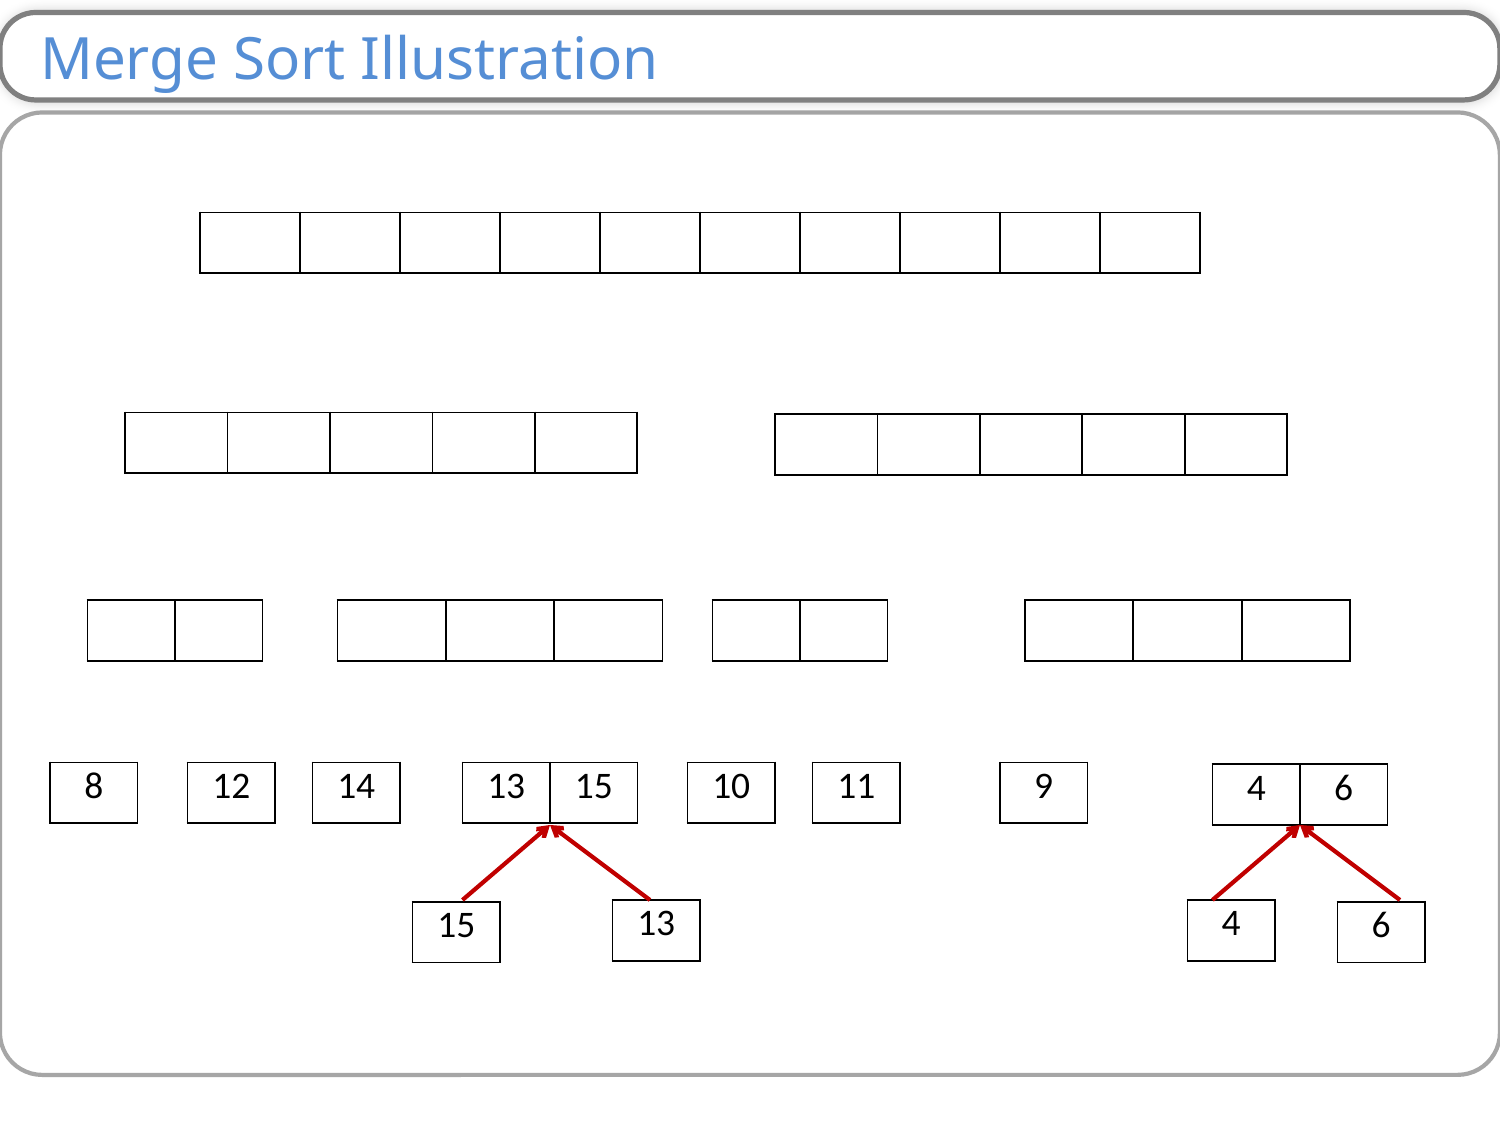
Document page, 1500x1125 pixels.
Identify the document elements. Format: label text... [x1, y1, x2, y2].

table_header 13 [463, 763, 549, 822]
table_header [1186, 415, 1286, 474]
table_header [501, 213, 599, 272]
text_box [462, 824, 549, 901]
table_header 6 [1338, 903, 1424, 962]
table_header 9 [1001, 763, 1087, 822]
table_header 8 [51, 763, 137, 822]
table_header [88, 601, 174, 660]
table_header 10 [688, 763, 774, 822]
table_header 12 [188, 763, 274, 822]
table_header [801, 213, 899, 272]
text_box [1212, 824, 1301, 901]
table_header [901, 213, 999, 272]
table_header [1083, 415, 1184, 474]
table_header 6 [1301, 765, 1387, 823]
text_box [1301, 824, 1401, 901]
table_header 14 [313, 763, 399, 822]
text_box [0, 111, 1500, 1078]
table_header [536, 413, 636, 472]
table_header [878, 415, 979, 474]
table_header [433, 413, 534, 472]
table_header 15 [551, 763, 637, 822]
table_header 13 [613, 901, 699, 960]
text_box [549, 824, 651, 901]
table_header [447, 601, 553, 660]
table_header [176, 601, 262, 660]
table_header 11 [813, 763, 899, 822]
text_box Merge Sort Illustration [0, 10, 1500, 103]
table_header [126, 413, 227, 472]
table_header [555, 601, 662, 660]
table_header [1001, 213, 1099, 272]
table_header [201, 213, 299, 272]
table_header [1026, 601, 1132, 660]
table_header [228, 413, 329, 472]
table_header [301, 213, 399, 272]
table_header [601, 213, 699, 272]
table_header 4 [1213, 765, 1299, 824]
table_header [331, 413, 432, 472]
table_header [701, 213, 799, 272]
table_header 4 [1188, 901, 1274, 960]
table_header [801, 601, 887, 660]
table_header [713, 601, 799, 660]
table_header 15 [413, 903, 499, 962]
table_header [1243, 601, 1349, 660]
table_header [401, 213, 499, 272]
table_header [338, 601, 445, 660]
table_header [1134, 601, 1241, 660]
table_header [981, 415, 1081, 474]
table_header [776, 415, 877, 474]
table_header [1101, 213, 1199, 272]
